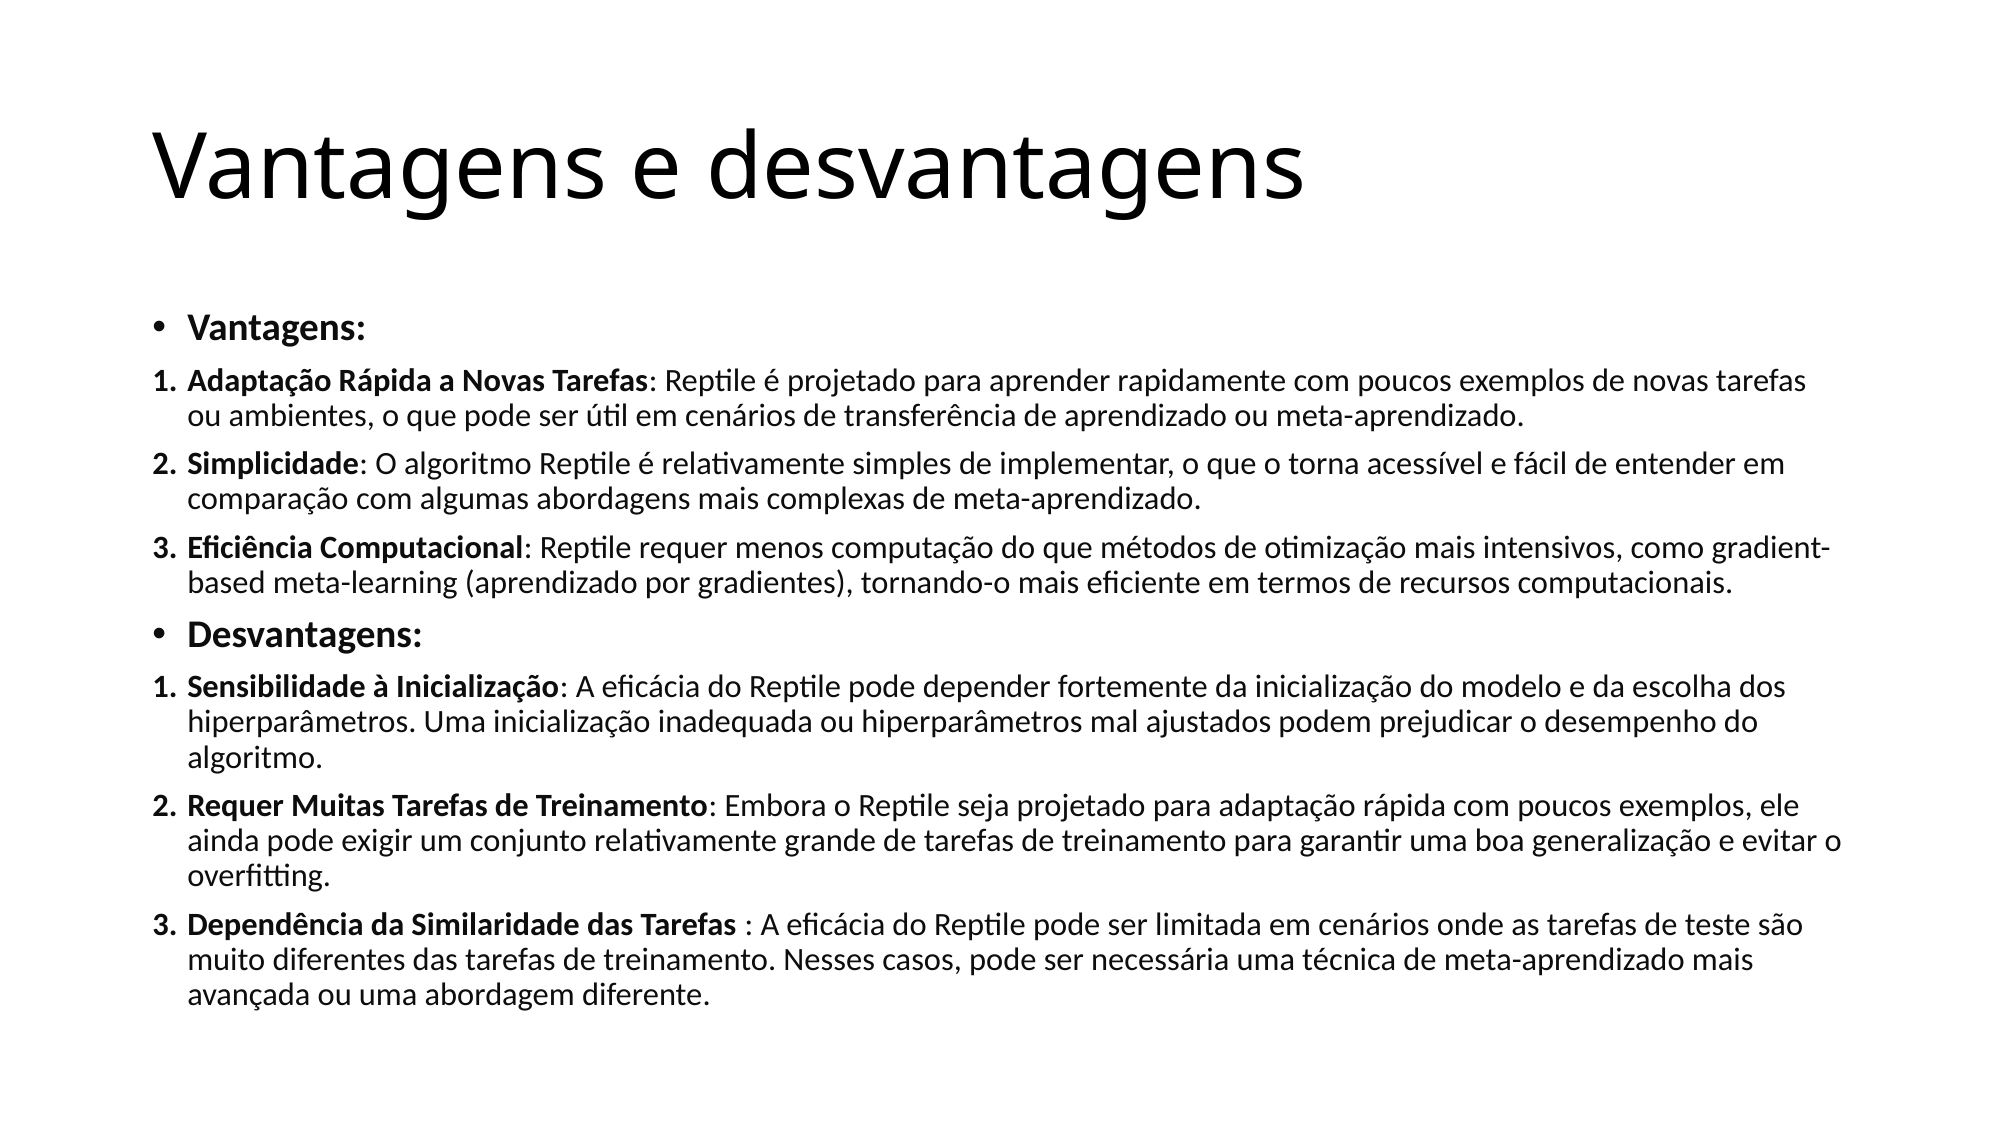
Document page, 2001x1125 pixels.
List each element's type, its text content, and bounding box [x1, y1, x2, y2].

list Vantagens: Adaptação Rápida a Novas Tarefas: Reptile é projetado para aprender rapidamente com poucos exemplos de novas tarefas ou ambientes, o que pode ser útil em cenários de transferência de aprendizado ou meta-aprendizado. Simplicidade: O algoritmo Reptile é relativamente simples de implementar, o que o torna acessível e fácil de entender em comparação com algumas abordagens mais complexas de meta-aprendizado. Eficiência Computacional: Reptile requer menos computação do que métodos de otimização mais intensivos, como gradient-based meta-learning (aprendizado por gradientes), tornando-o mais eficiente em termos de recursos computacionais. Desvantagens: Sensibilidade à Inicialização: A eficácia do Reptile pode depender fortemente da inicialização do modelo e da escolha dos hiperparâmetros. Uma inicialização inadequada ou hiperparâmetros mal ajustados podem prejudicar o desempenho do algoritmo. Requer Muitas Tarefas de Treinamento: Embora o Reptile seja projetado para adaptação rápida com poucos exemplos, ele ainda pode exigir um conjunto relativamente grande de tarefas de treinamento para garantir uma boa generalização e evitar o overfitting. Dependência da Similaridade das Tarefas : A eficácia do Reptile pode ser limitada em cenários onde as tarefas de teste são muito diferentes das tarefas de treinamento. Nesses casos, pode ser necessária uma técnica de meta-aprendizado mais avançada ou uma abordagem diferente. [137, 299, 1863, 1066]
title Vantagens e desvantagens [137, 59, 1863, 278]
